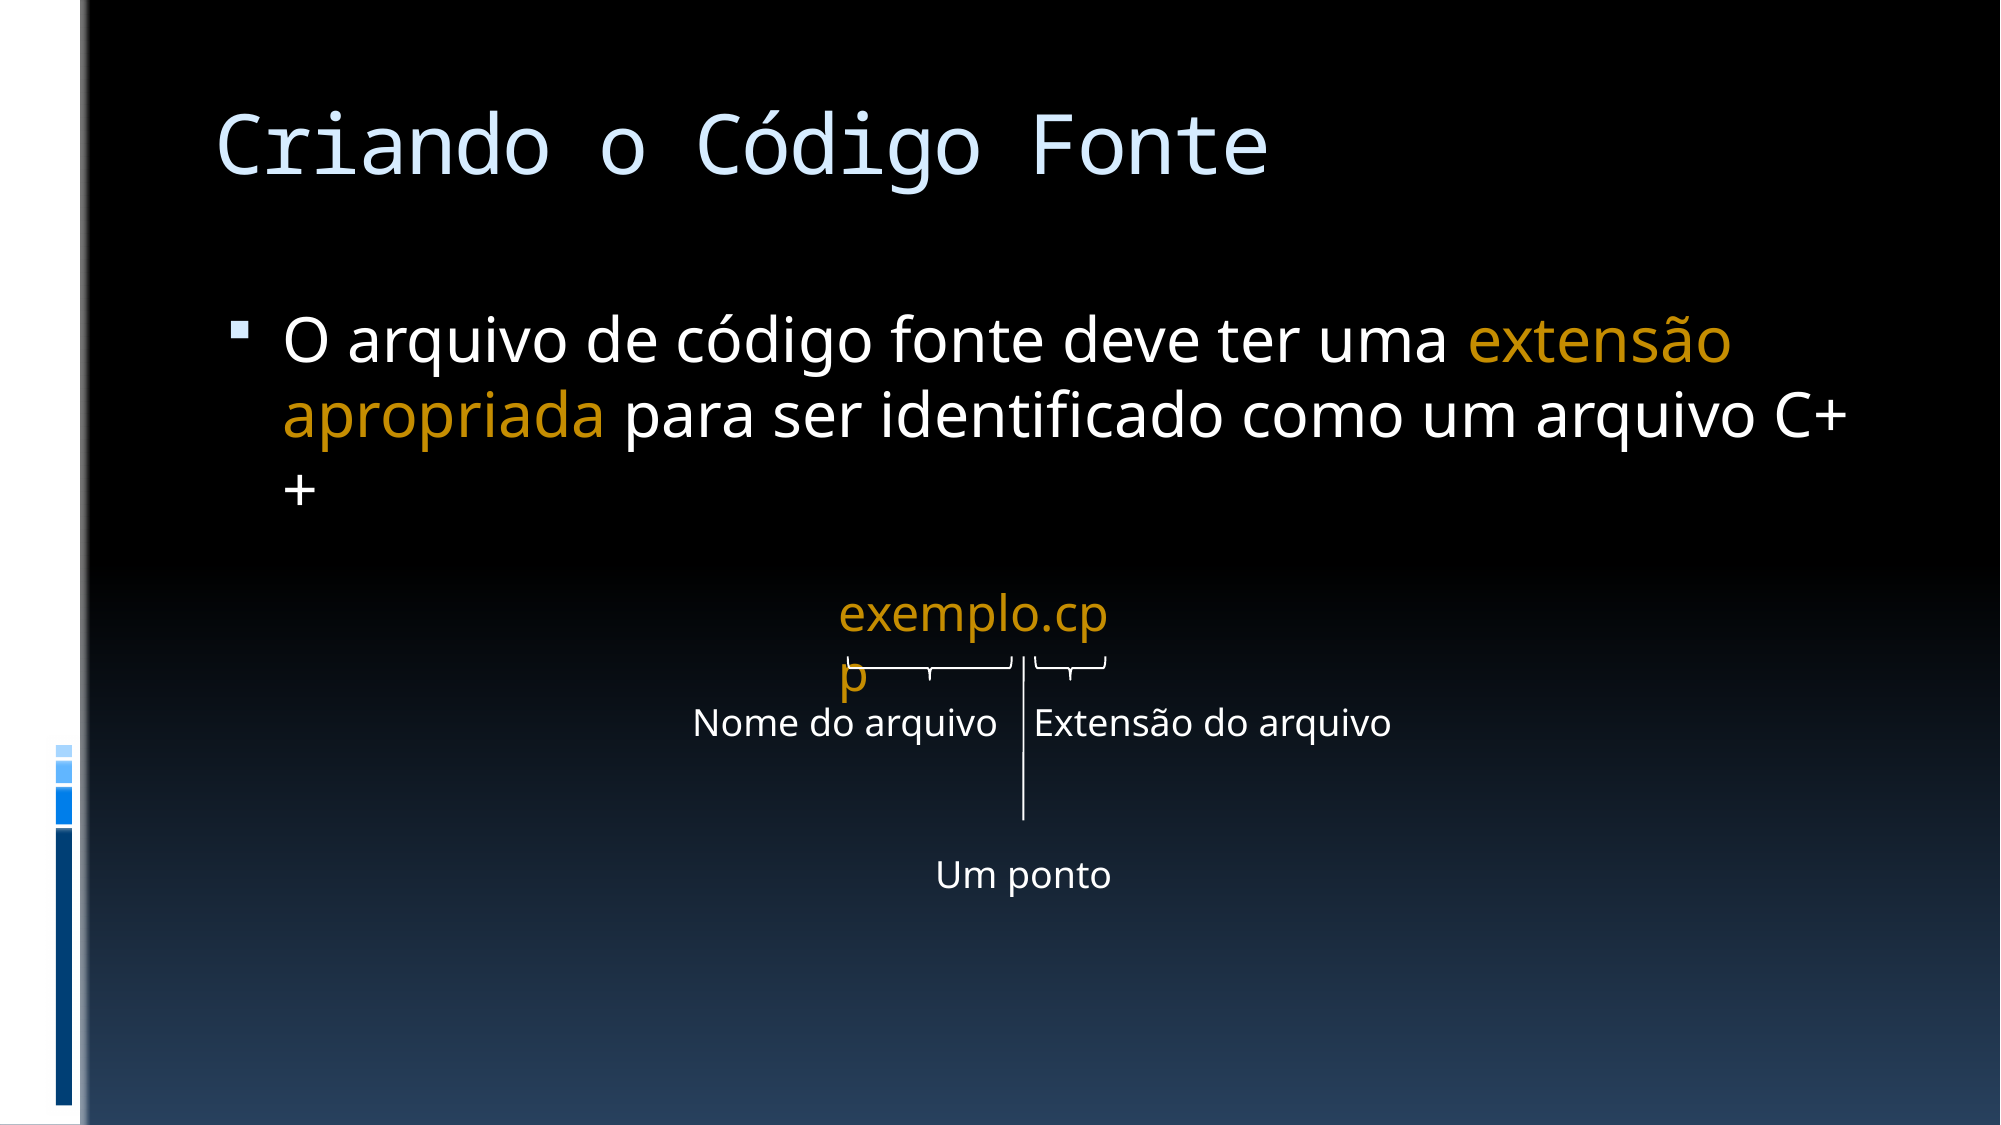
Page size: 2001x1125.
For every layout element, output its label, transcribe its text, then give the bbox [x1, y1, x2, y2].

text_box exemplo.cpp [824, 574, 1153, 709]
text_box [846, 656, 1013, 681]
text_box Um ponto [920, 843, 1128, 904]
text_box Extensão do arquivo [1018, 691, 1408, 752]
text_box [1034, 656, 1107, 681]
title Criando o Código Fonte [200, 83, 1900, 234]
text_box Nome do arquivo [677, 691, 1014, 752]
list O arquivo de código fonte deve ter uma extensão apropriada para ser identificado como um arquivo C++ [200, 292, 1900, 1043]
